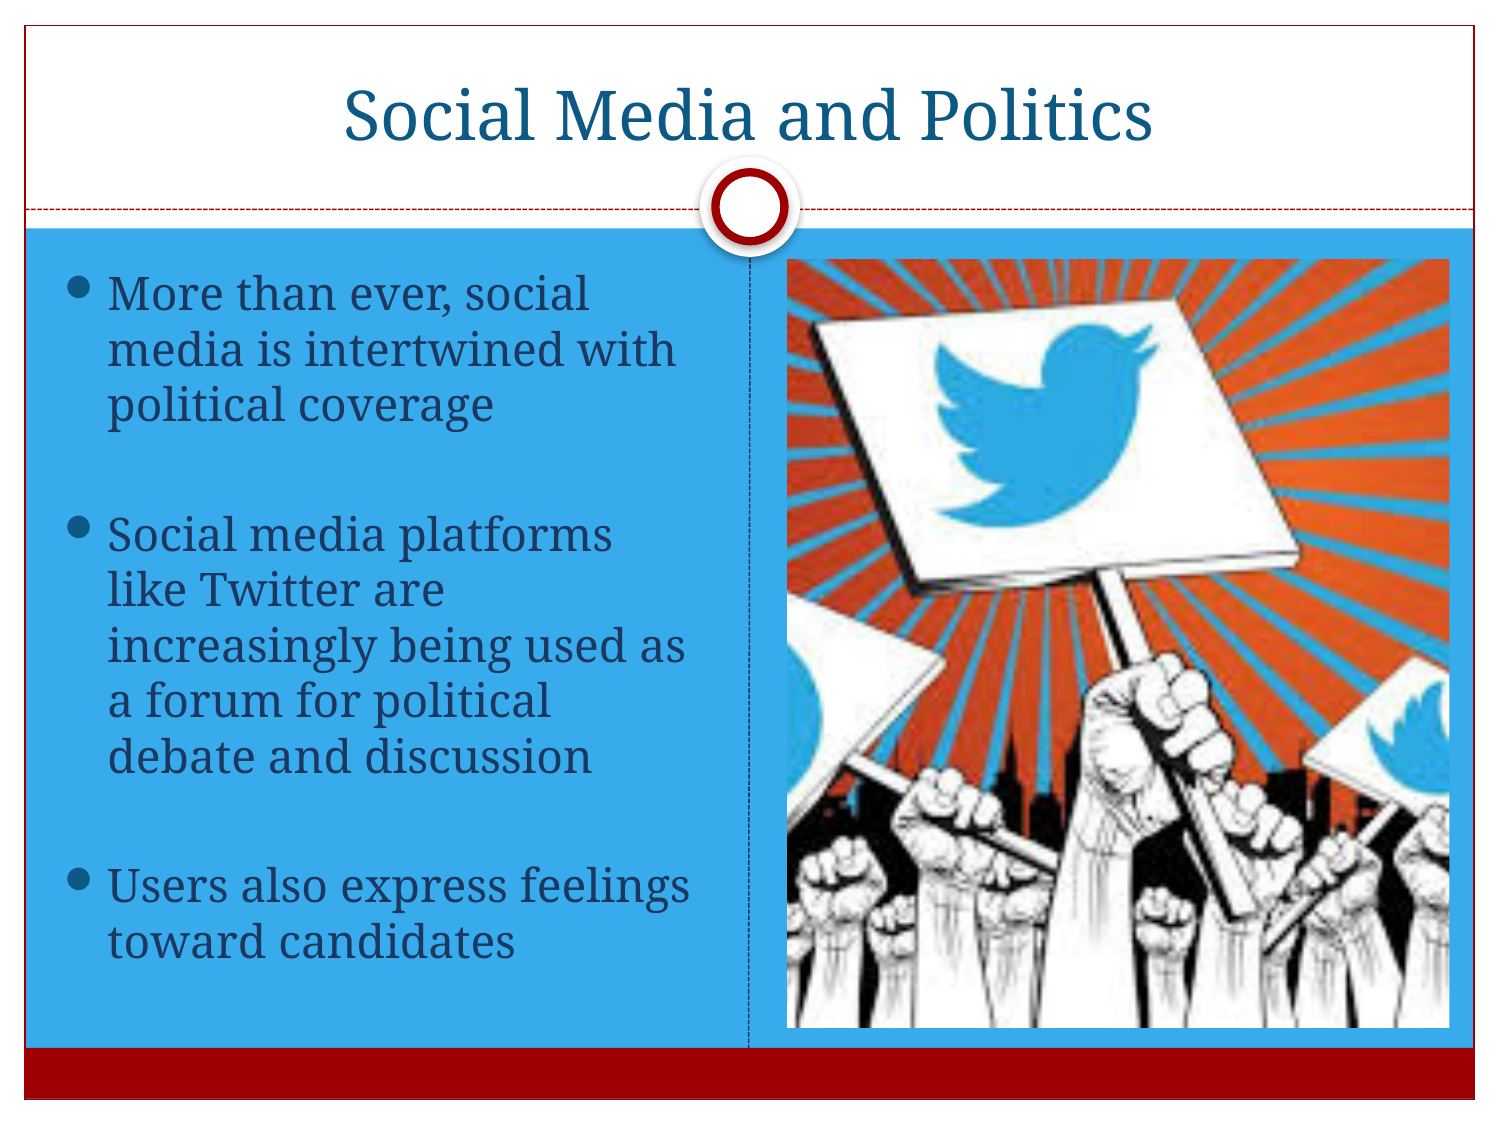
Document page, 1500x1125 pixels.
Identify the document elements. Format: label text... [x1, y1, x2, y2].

title Social Media and Politics [49, 37, 1450, 162]
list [786, 259, 1450, 1028]
list More than ever, social media is intertwined with political coverage Social media platforms like Twitter are increasingly being used as a forum for political debate and discussion Users also express feelings toward candidates [49, 256, 712, 1025]
